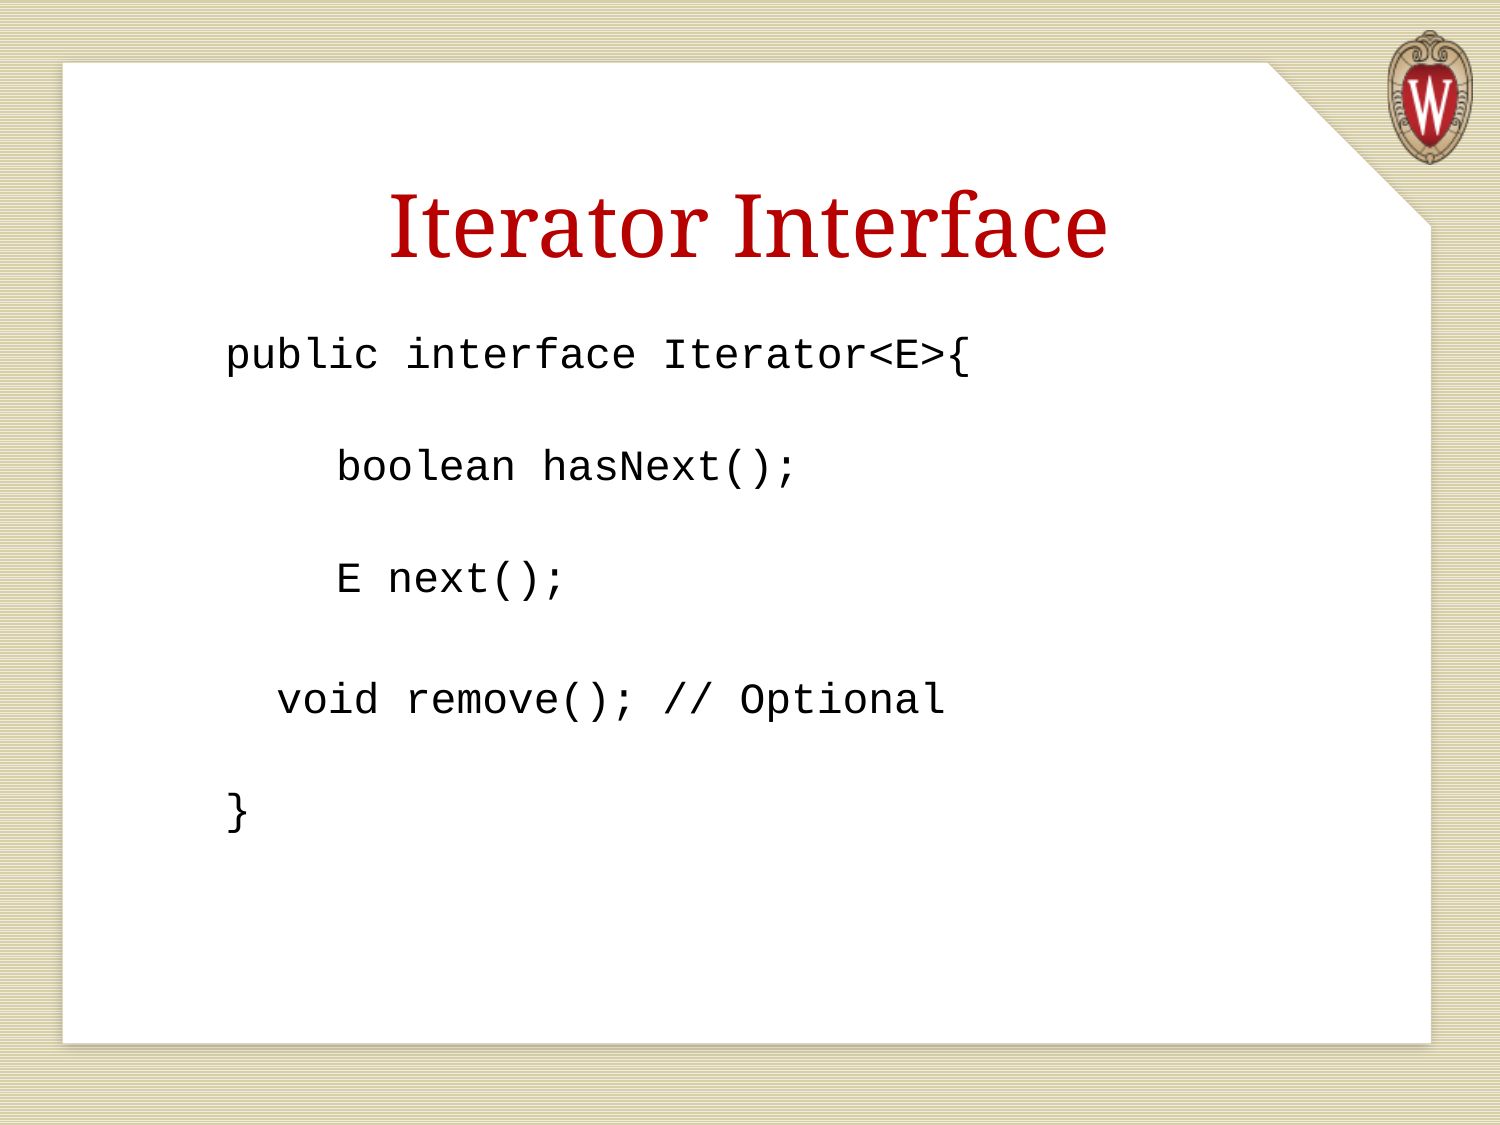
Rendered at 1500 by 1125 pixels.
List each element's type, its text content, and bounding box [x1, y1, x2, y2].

title Iterator Interface [112, 169, 1388, 355]
subtitle public interface Iterator<E>{ boolean hasNext(); E next(); void remove(); // Optional } [225, 325, 1275, 840]
